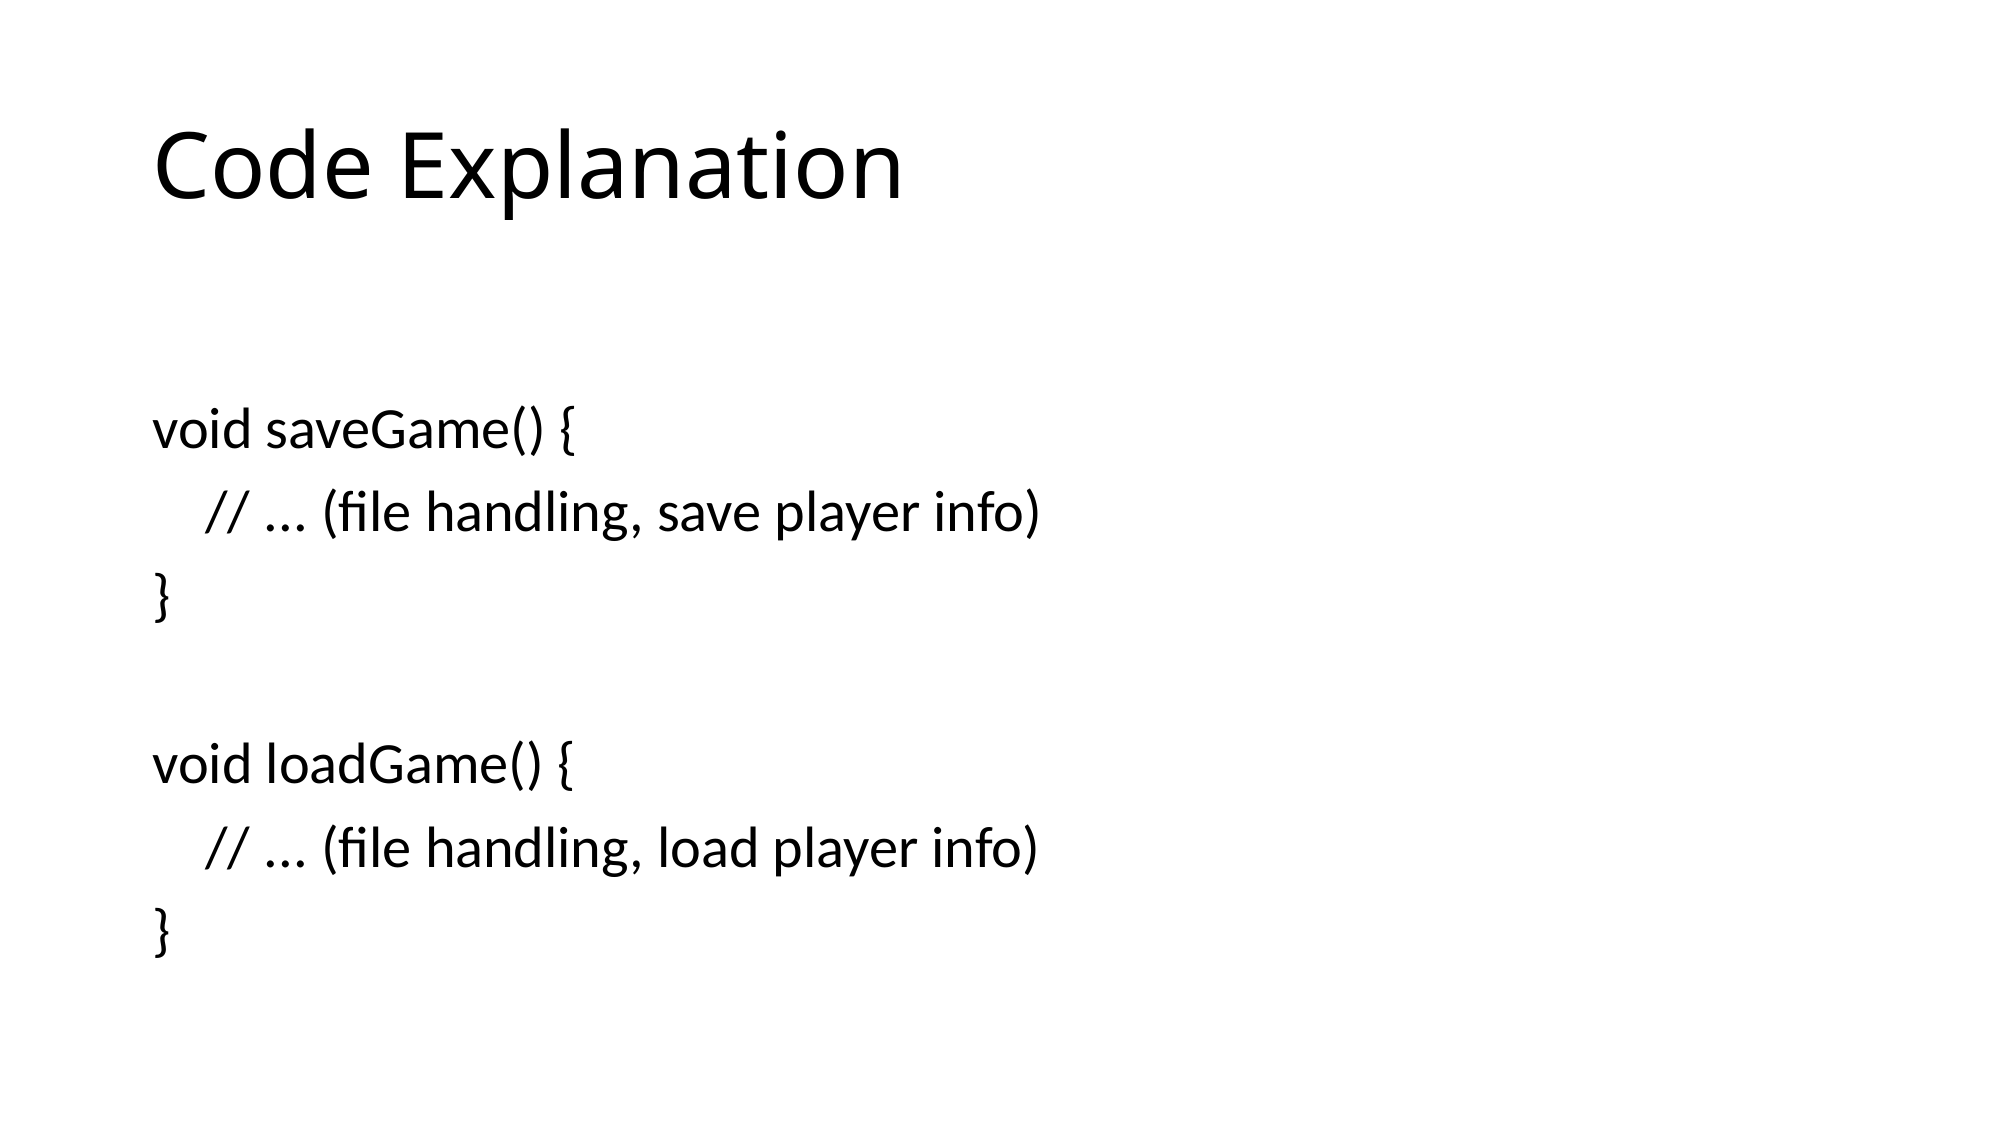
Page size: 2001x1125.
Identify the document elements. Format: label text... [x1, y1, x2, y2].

title Code Explanation [137, 59, 1863, 278]
list void saveGame() { // ... (file handling, save player info) } void loadGame() { // ... (file handling, load player info) } [137, 299, 1863, 1014]
